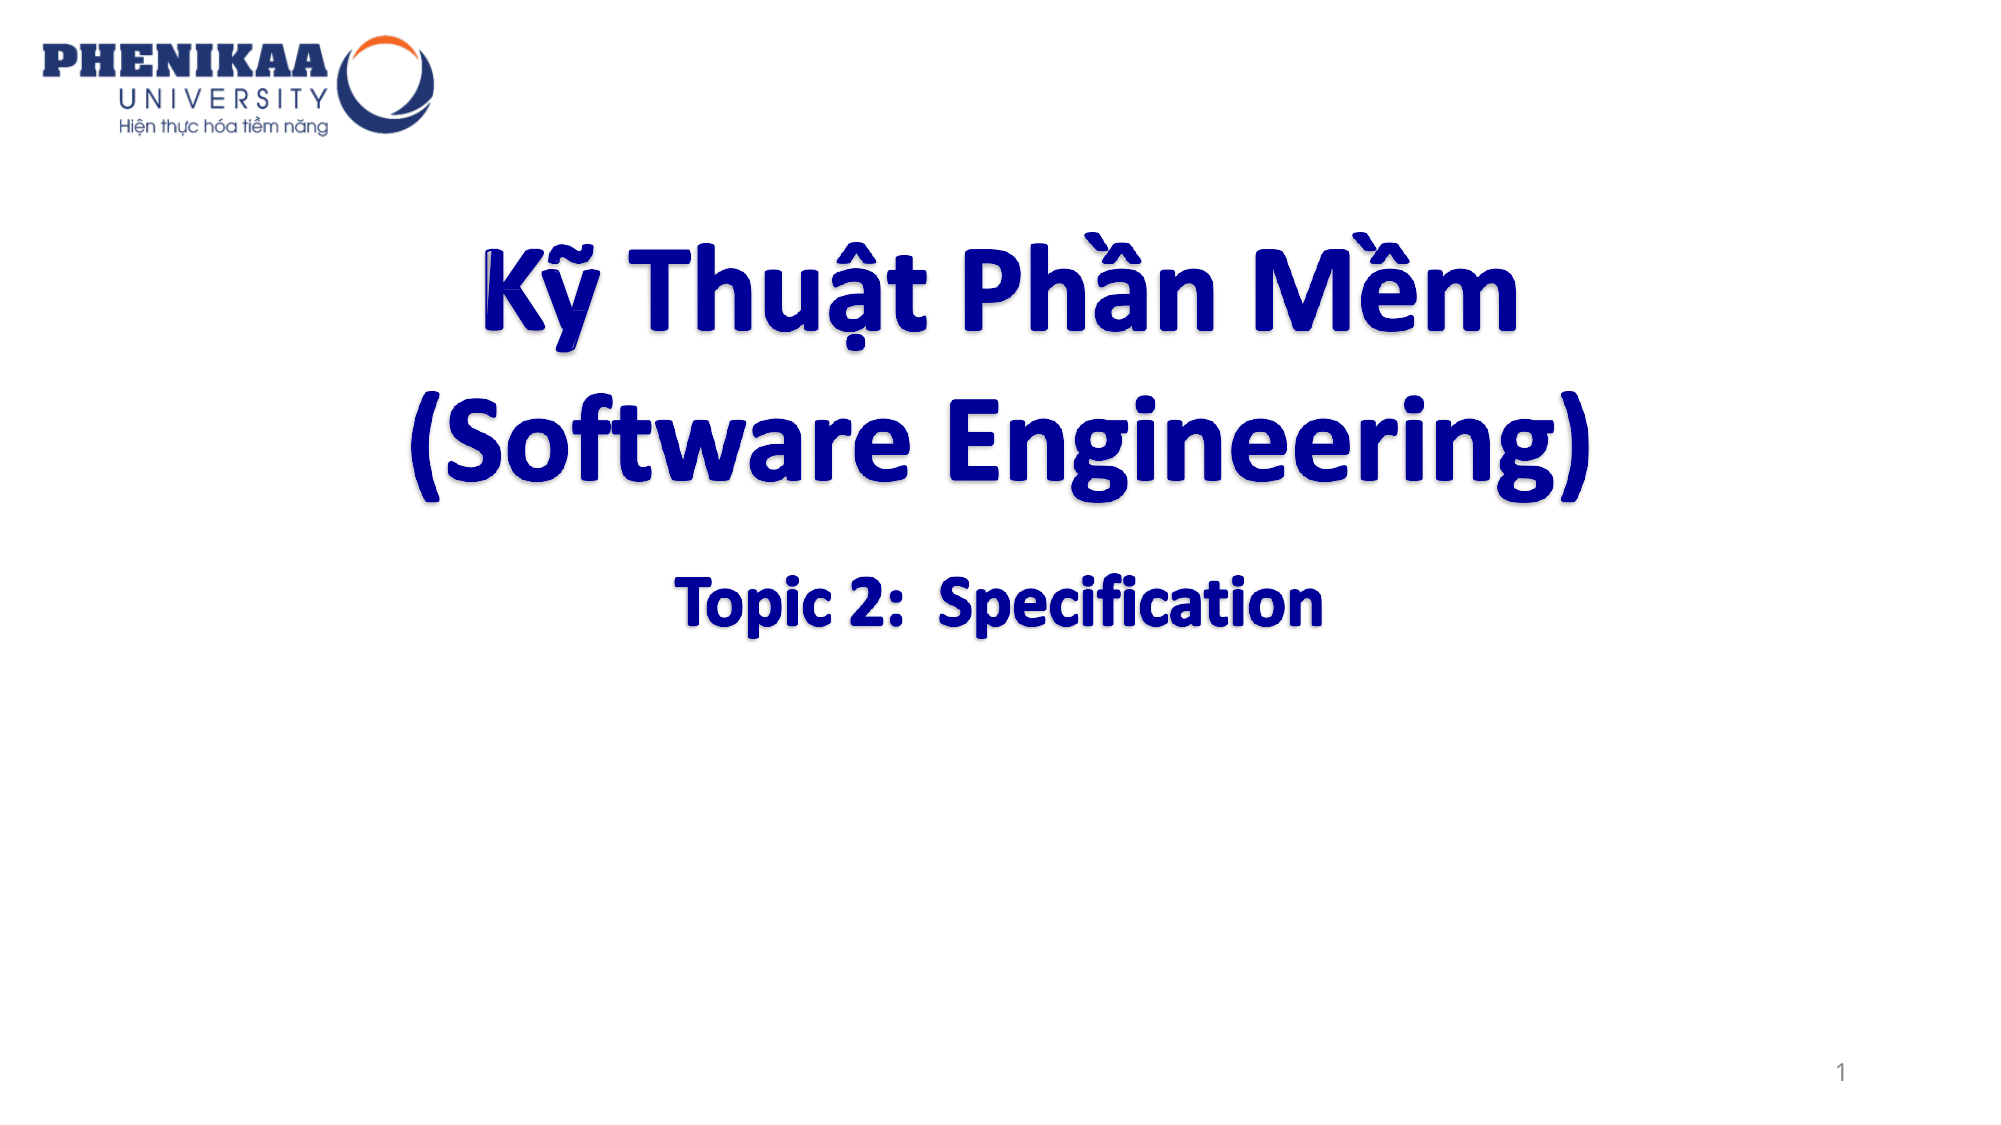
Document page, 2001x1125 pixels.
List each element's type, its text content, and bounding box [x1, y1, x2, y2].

picture [479, 241, 607, 363]
picture [622, 239, 934, 361]
picture [668, 570, 1327, 646]
picture [32, 32, 445, 140]
picture [404, 387, 1596, 513]
text_box 1 [1828, 1055, 1854, 1091]
picture [958, 229, 1221, 342]
picture [1250, 229, 1523, 342]
